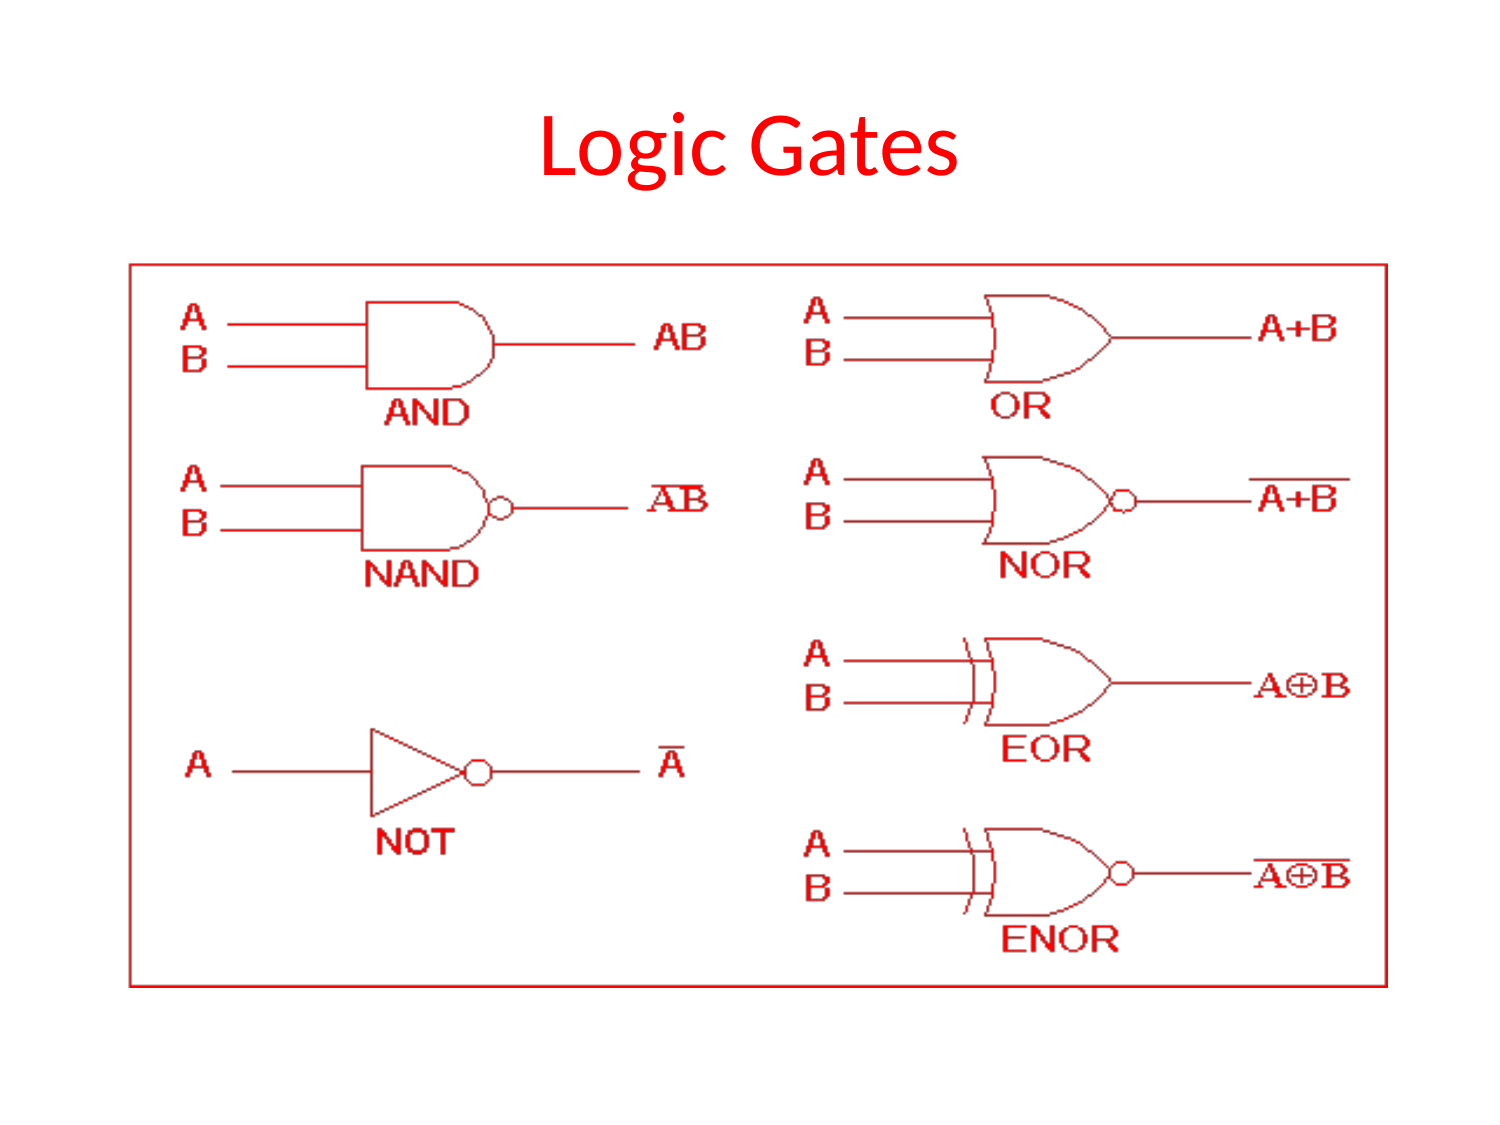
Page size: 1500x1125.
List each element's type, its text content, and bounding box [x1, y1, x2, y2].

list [124, 262, 1388, 988]
title Logic Gates [75, 45, 1425, 233]
